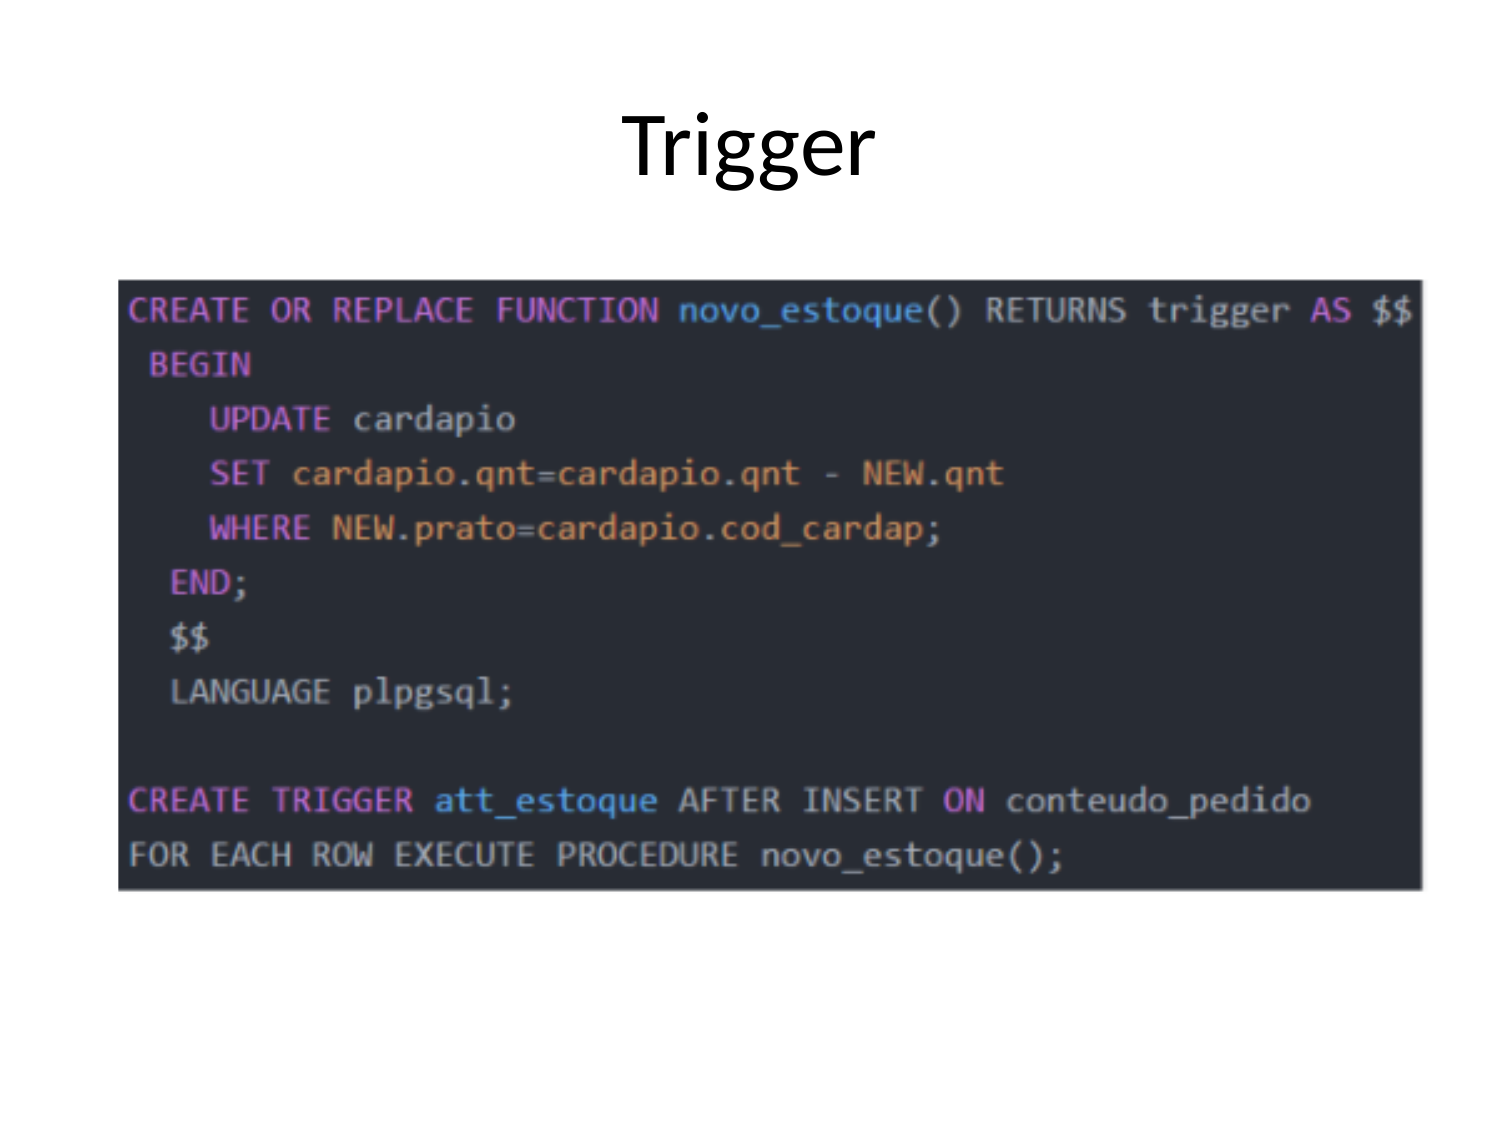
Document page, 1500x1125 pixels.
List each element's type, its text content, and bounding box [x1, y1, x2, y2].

title Trigger [75, 45, 1425, 233]
picture [118, 278, 1429, 894]
